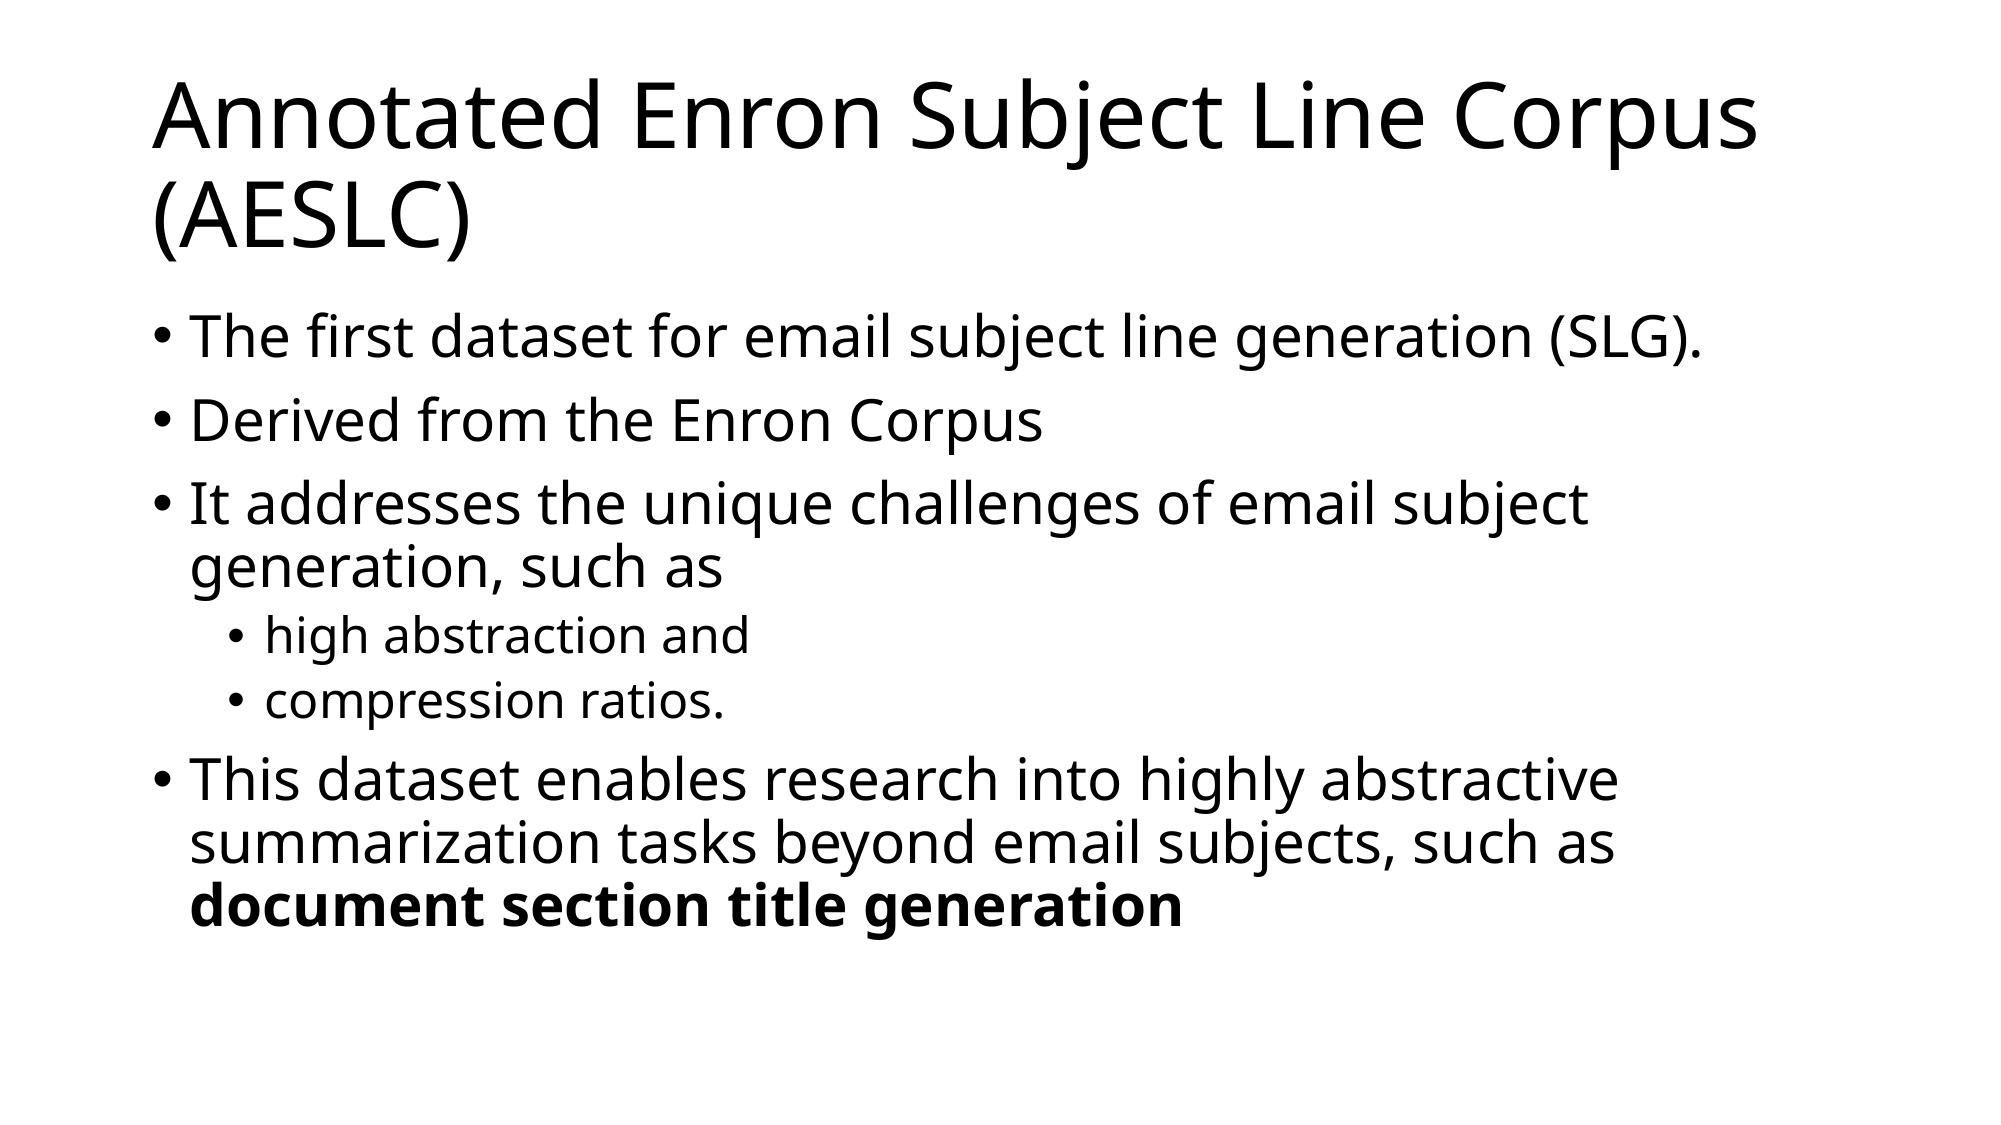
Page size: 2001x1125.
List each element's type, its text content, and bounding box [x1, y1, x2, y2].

title Annotated Enron Subject Line Corpus (AESLC) [137, 59, 1863, 278]
list The first dataset for email subject line generation (SLG). Derived from the Enron Corpus It addresses the unique challenges of email subject generation, such as high abstraction and compression ratios. This dataset enables research into highly abstractive summarization tasks beyond email subjects, such as document section title generation [137, 299, 1863, 1014]
